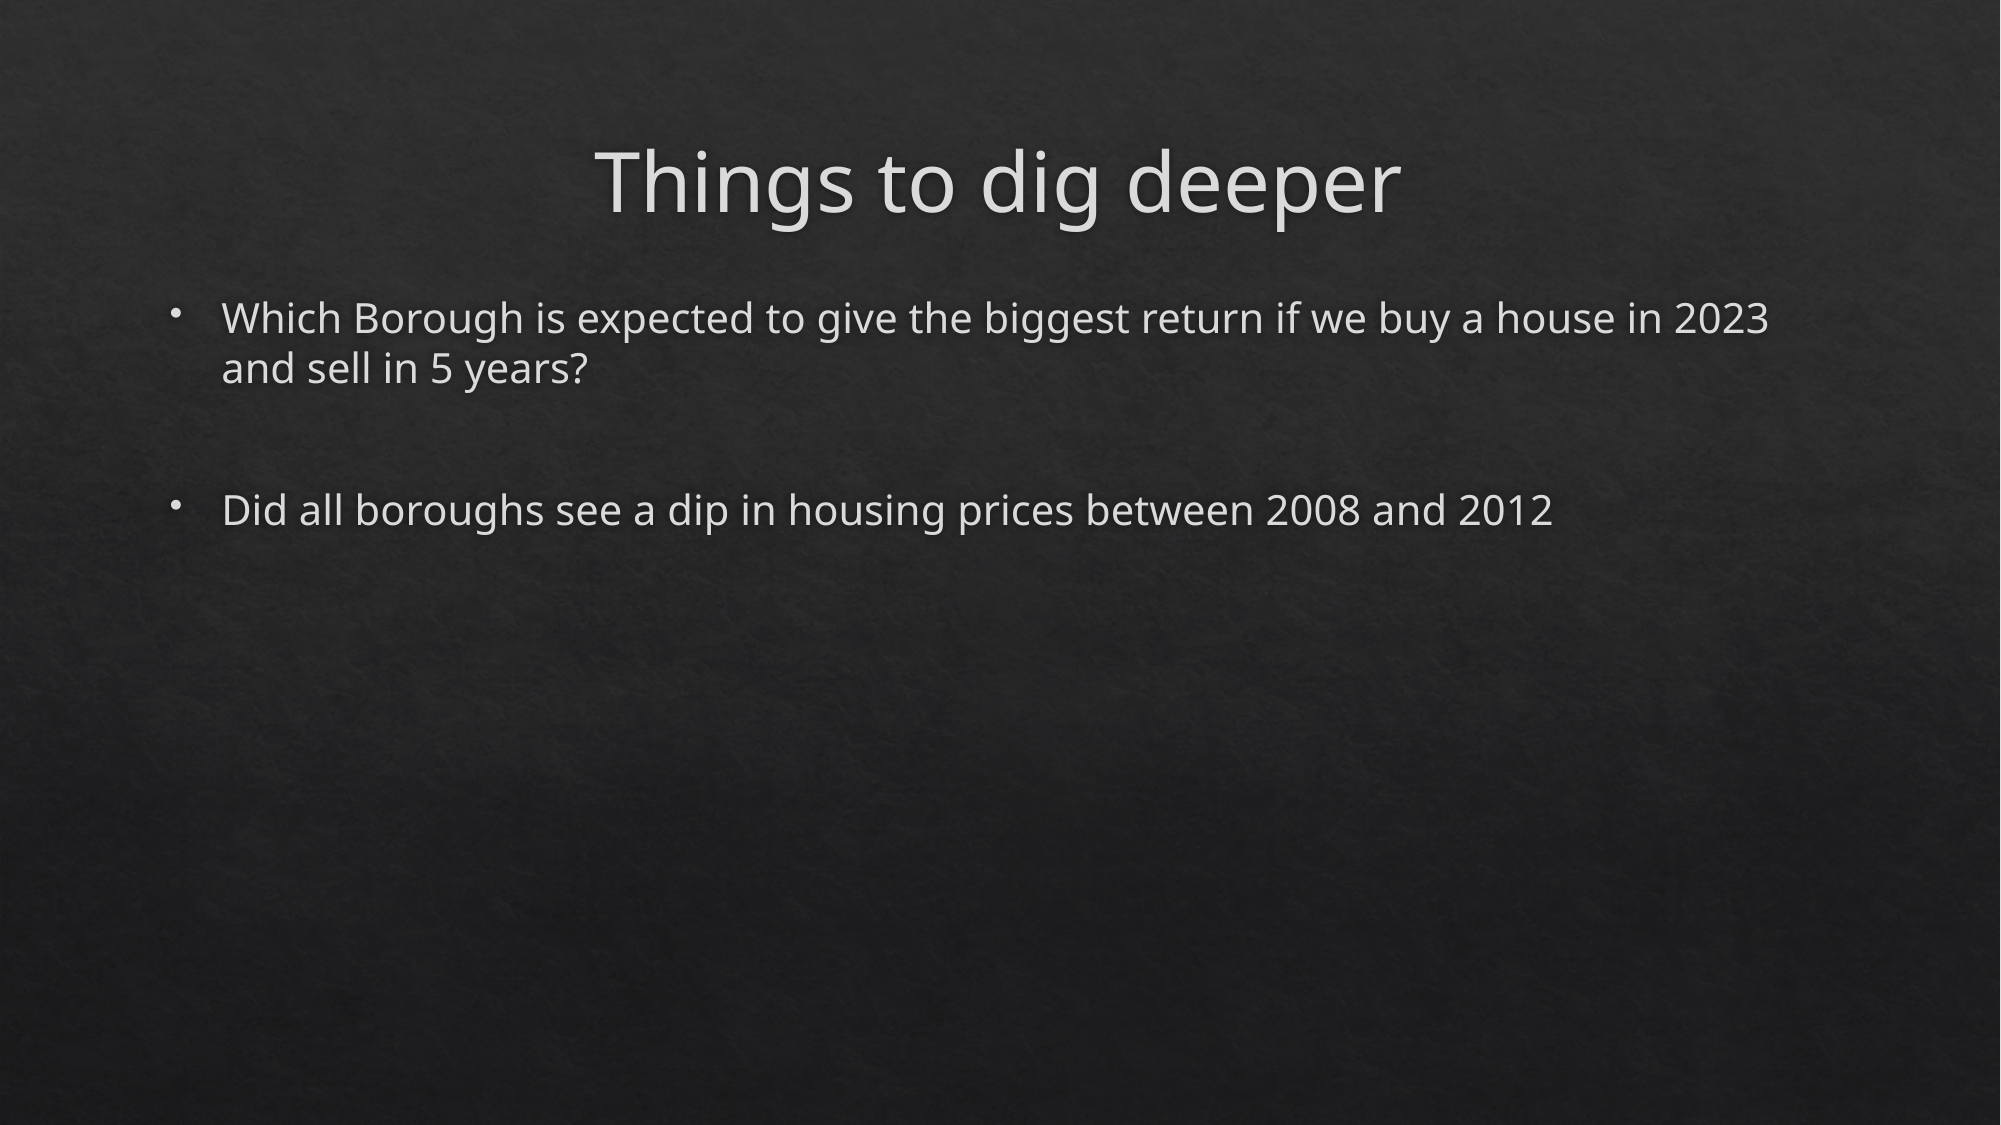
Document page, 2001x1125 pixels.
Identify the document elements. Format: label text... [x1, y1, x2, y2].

title Things to dig deeper [149, 99, 1849, 260]
list Which Borough is expected to give the biggest return if we buy a house in 2023 and sell in 5 years? Did all boroughs see a dip in housing prices between 2008 and 2012 [149, 284, 1849, 950]
